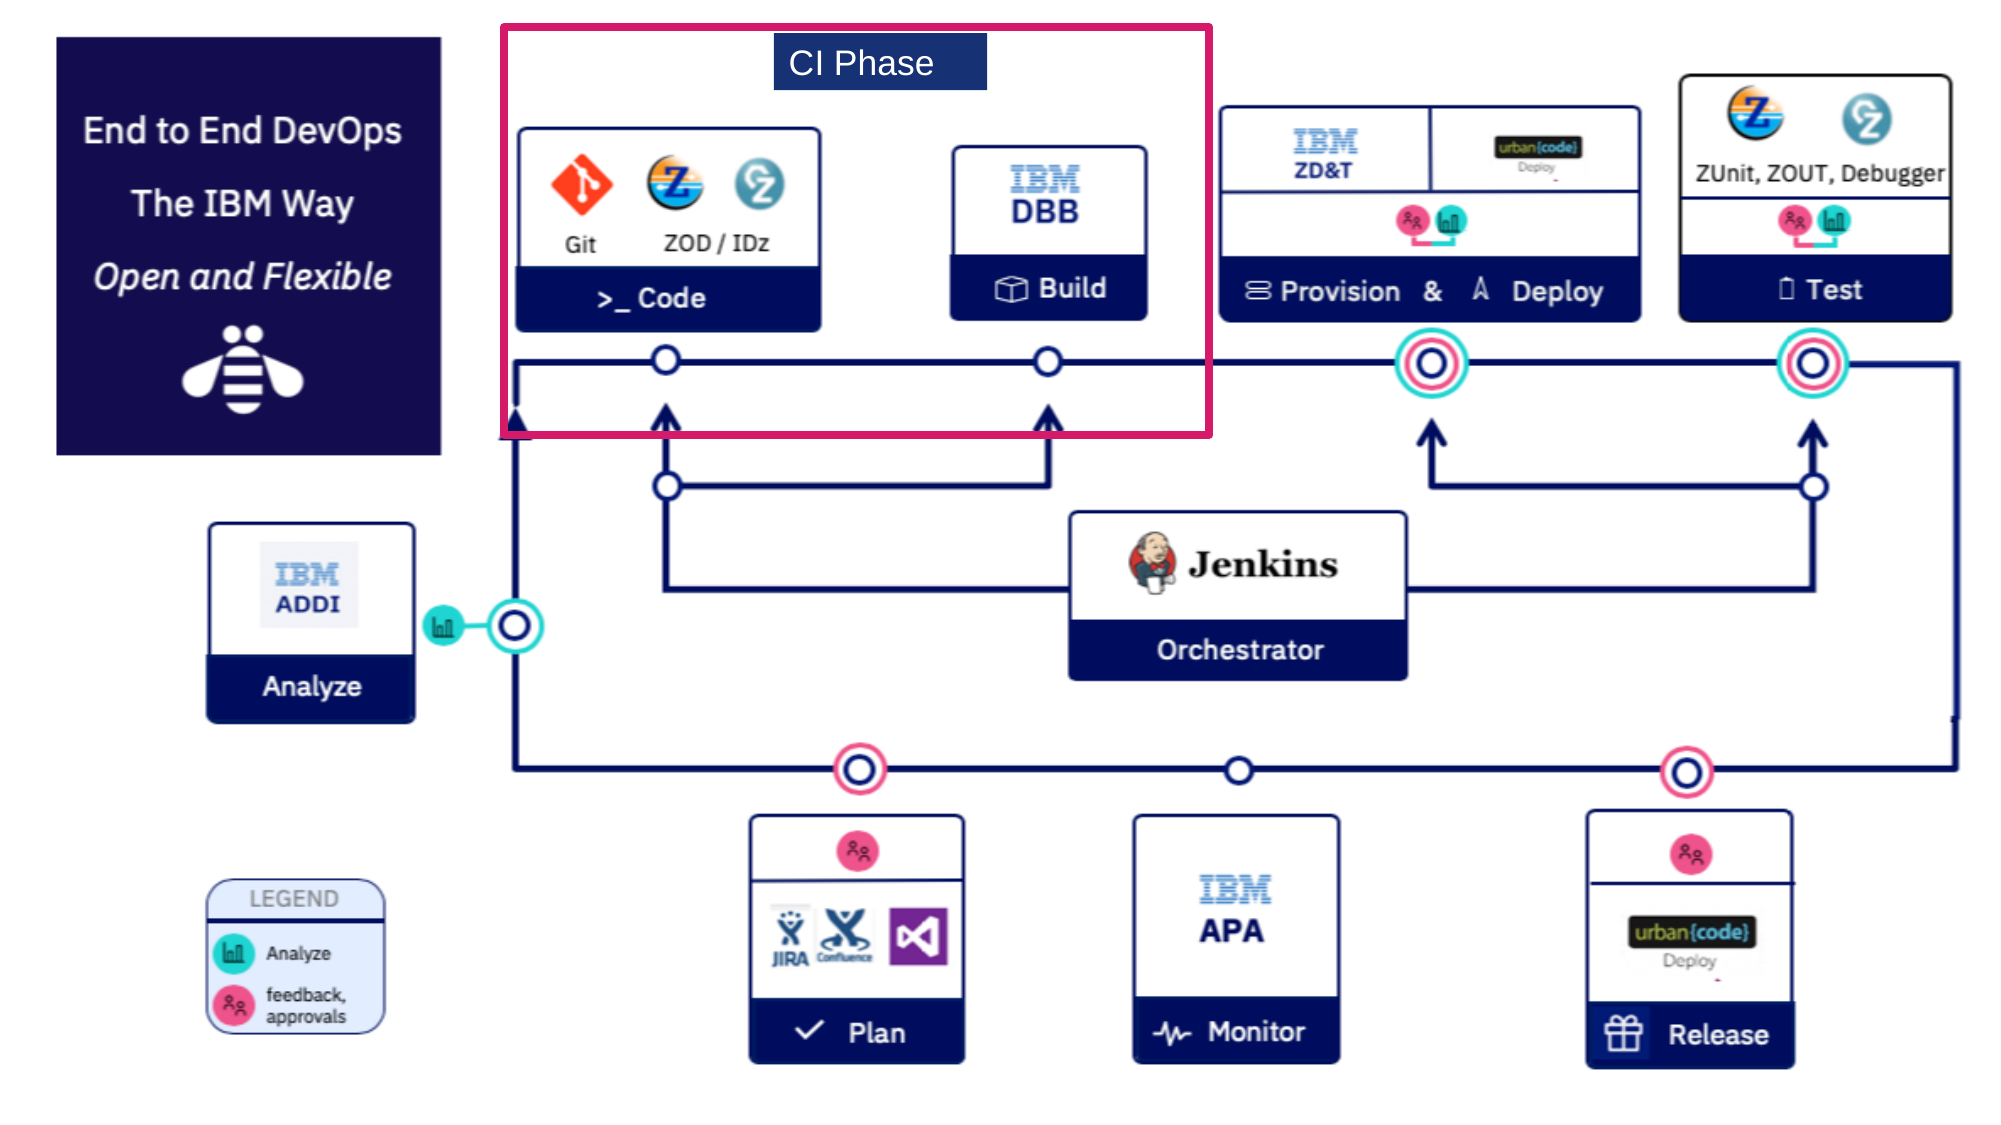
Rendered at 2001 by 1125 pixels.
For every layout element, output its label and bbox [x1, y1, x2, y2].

picture [0, 0, 2000, 1125]
text_box [504, 27, 1210, 436]
